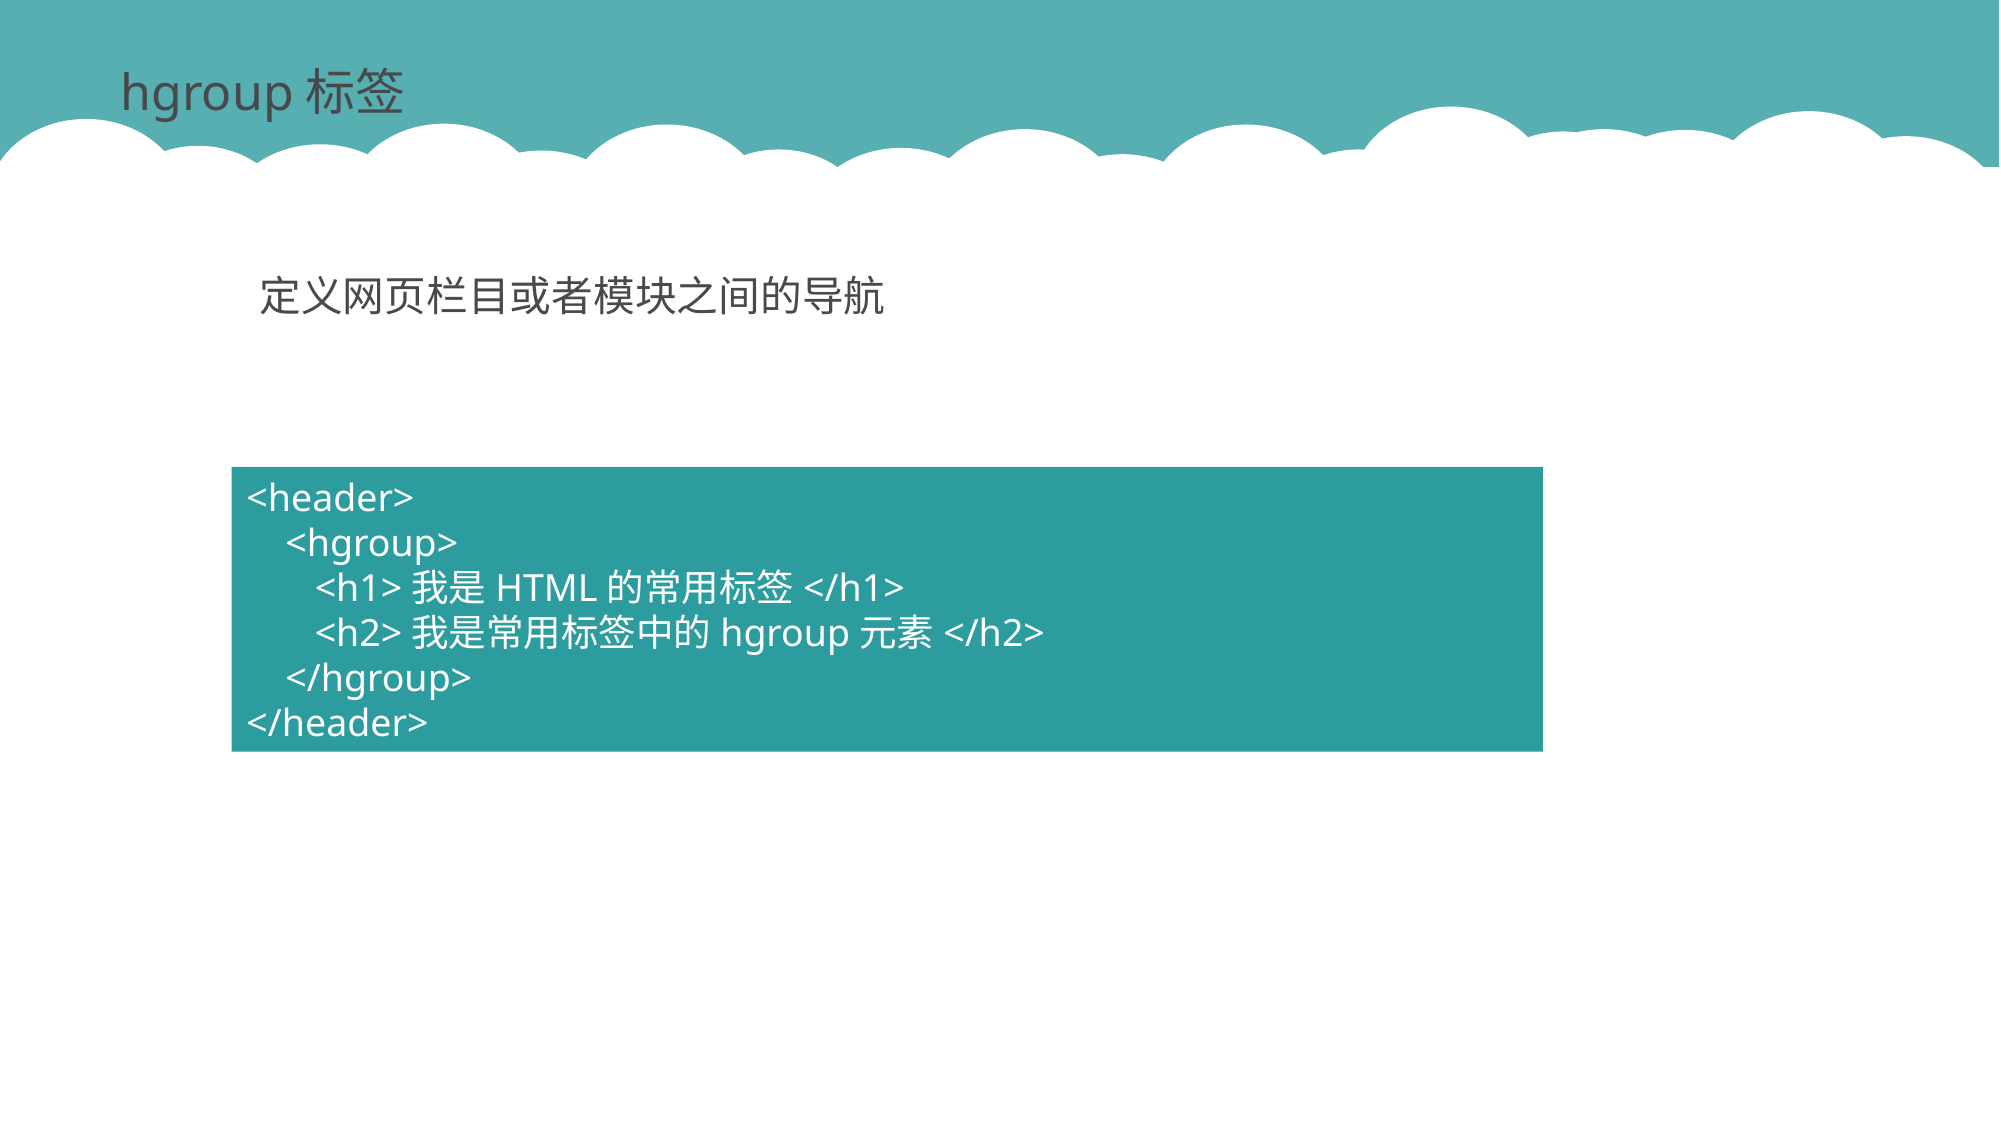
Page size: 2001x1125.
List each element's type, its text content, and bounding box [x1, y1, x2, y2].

text_box 定义网页栏目或者模块之间的导航 [188, 237, 1706, 330]
text_box <header> <hgroup> <h1>我是HTML的常用标签</h1> <h2>我是常用标签中的hgroup元素</h2> </hgroup> </header> [231, 466, 1543, 752]
text_box hgroup标签 [105, 52, 421, 128]
